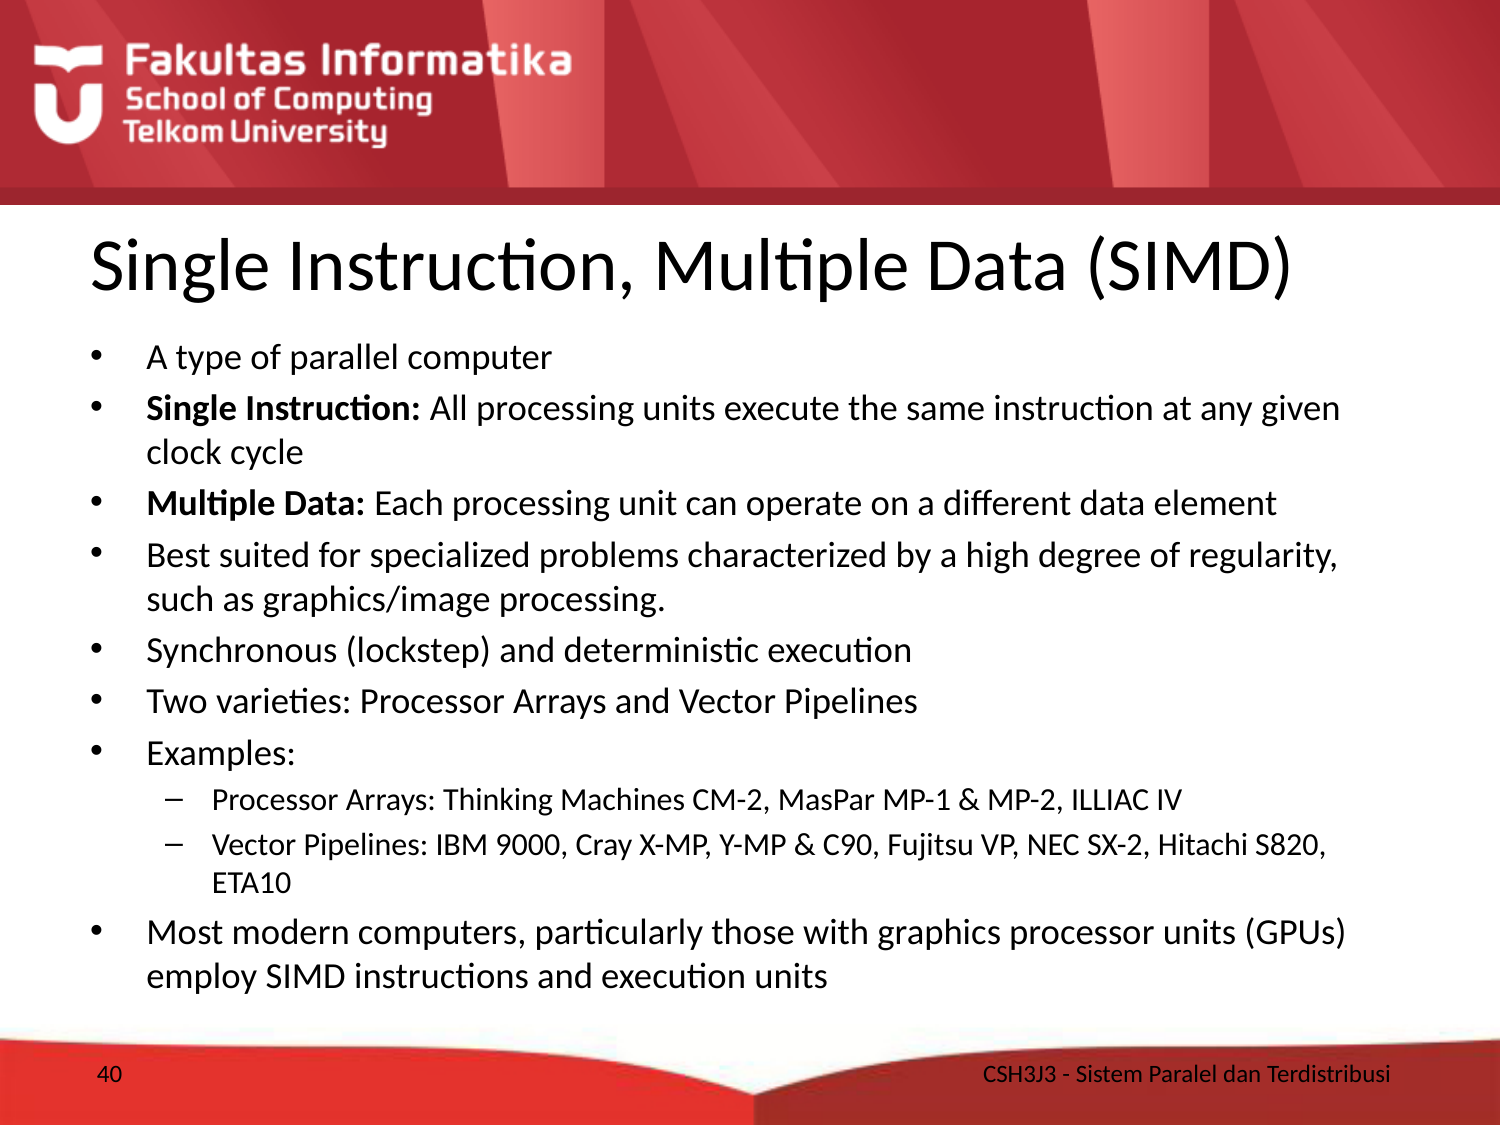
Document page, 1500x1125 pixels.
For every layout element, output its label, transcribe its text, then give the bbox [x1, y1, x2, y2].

picture [0, 1024, 1500, 1125]
footer CSH3J3 - Sistem Paralel dan Terdistribusi [950, 1042, 1425, 1103]
title Single Instruction, Multiple Data (SIMD) [75, 212, 1425, 308]
list A type of parallel computer Single Instruction: All processing units execute the same instruction at any given clock cycle Multiple Data: Each processing unit can operate on a different data element Best suited for specialized problems characterized by a high degree of regularity, such as graphics/image processing. Synchronous (lockstep) and deterministic execution Two varieties: Processor Arrays and Vector Pipelines Examples: Processor Arrays: Thinking Machines CM-2, MasPar MP-1 & MP-2, ILLIAC IV Vector Pipelines: IBM 9000, Cray X-MP, Y-MP & C90, Fujitsu VP, NEC SX-2, Hitachi S820, ETA10 Most modern computers, particularly those with graphics processor units (GPUs) employ SIMD instructions and execution units [75, 324, 1425, 1005]
slide_number 40 [75, 1042, 138, 1103]
picture [0, 0, 1500, 205]
